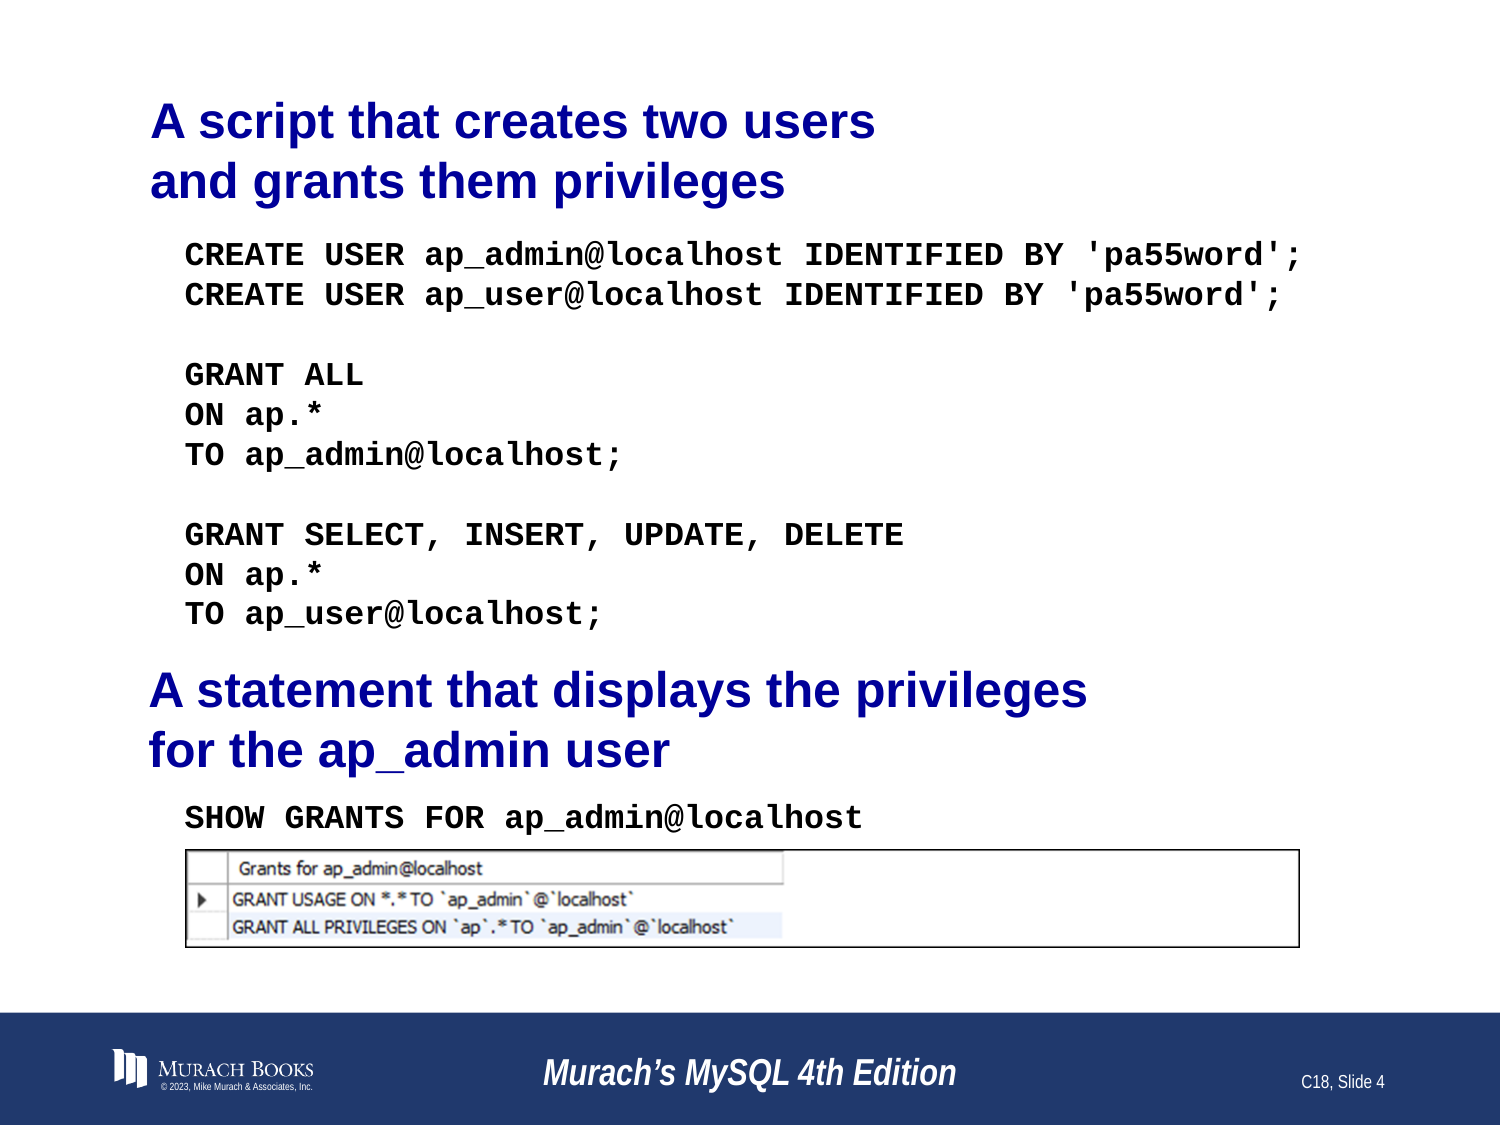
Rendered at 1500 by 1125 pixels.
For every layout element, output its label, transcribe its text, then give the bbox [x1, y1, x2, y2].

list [185, 849, 1301, 949]
list A statement that displays the privileges for the ap_admin user [133, 650, 1346, 763]
title A script that creates two users and grants them privileges [150, 87, 1350, 209]
list SHOW GRANTS FOR ap_admin@localhost [112, 787, 1325, 875]
list CREATE USER ap_admin@localhost IDENTIFIED BY 'pa55word'; CREATE USER ap_user@localhost IDENTIFIED BY 'pa55word'; GRANT ALL ON ap.* TO ap_admin@localhost; GRANT SELECT, INSERT, UPDATE, DELETE ON ap.* TO ap_user@localhost; [112, 224, 1325, 625]
slide_number Murach’s MySQL 4th Edition [450, 1025, 1050, 1100]
footer © 2023, Mike Murach & Associates, Inc. [12, 1025, 450, 1100]
slide_number C18, Slide 4 [1087, 1025, 1400, 1100]
